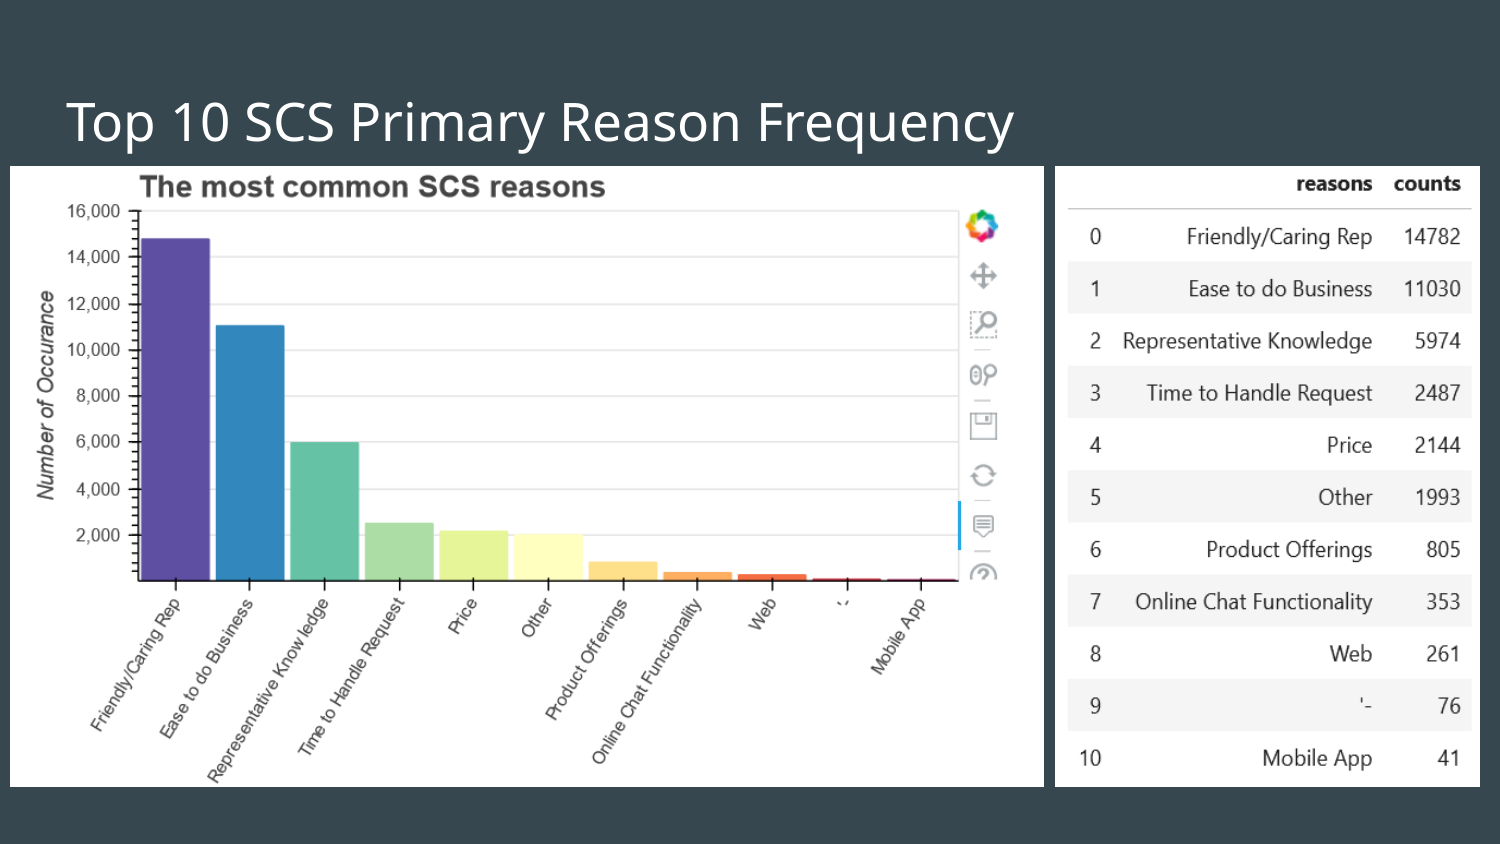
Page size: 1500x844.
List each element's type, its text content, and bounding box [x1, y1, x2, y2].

title Top 10 SCS Primary Reason Frequency [51, 72, 1449, 167]
picture [10, 166, 1045, 787]
picture [1055, 166, 1480, 787]
